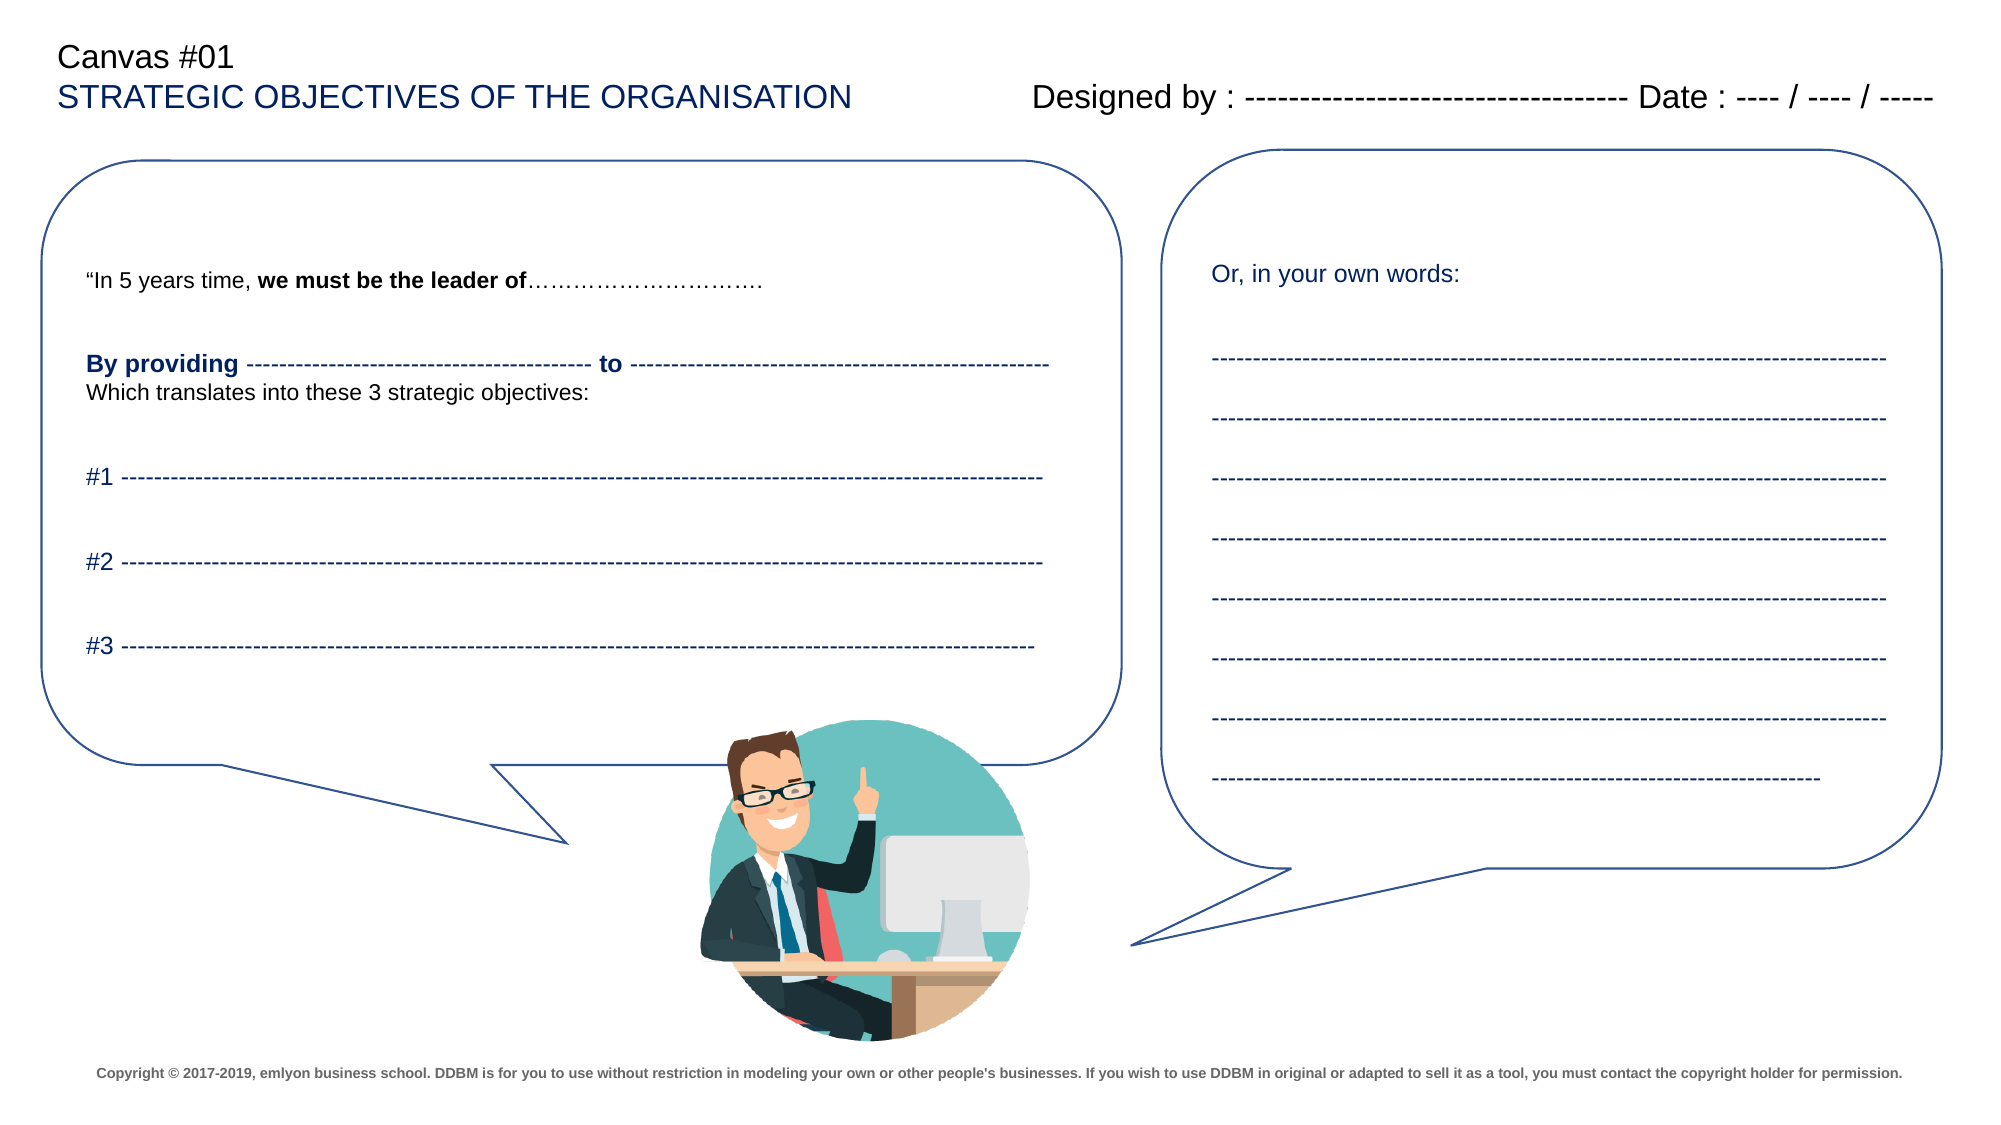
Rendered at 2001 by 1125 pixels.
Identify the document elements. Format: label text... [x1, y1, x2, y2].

picture [614, 716, 1122, 1125]
text_box Or, in your own words: ------------------------------------------------------------------------------------------------------------------------------------------------------------------------------------------------------------------------------------------------------------------------------------------------------------------------------------------------------------------------------------------------------------------------------------------------------------------------------------------------------------------------------------------------------------------------------------------------------------------------------------------------------------------------ [1130, 149, 1942, 946]
text_box “In 5 years time, we must be the leader of…………………………. By providing ------------------------------------------ to --------------------------------------------------- Which translates into these 3 strategic objectives: #1 ---------------------------------------------------------------------------------------------------------------- #2 ---------------------------------------------------------------------------------------------------------------- #3 --------------------------------------------------------------------------------------------------------------- [41, 160, 1122, 844]
